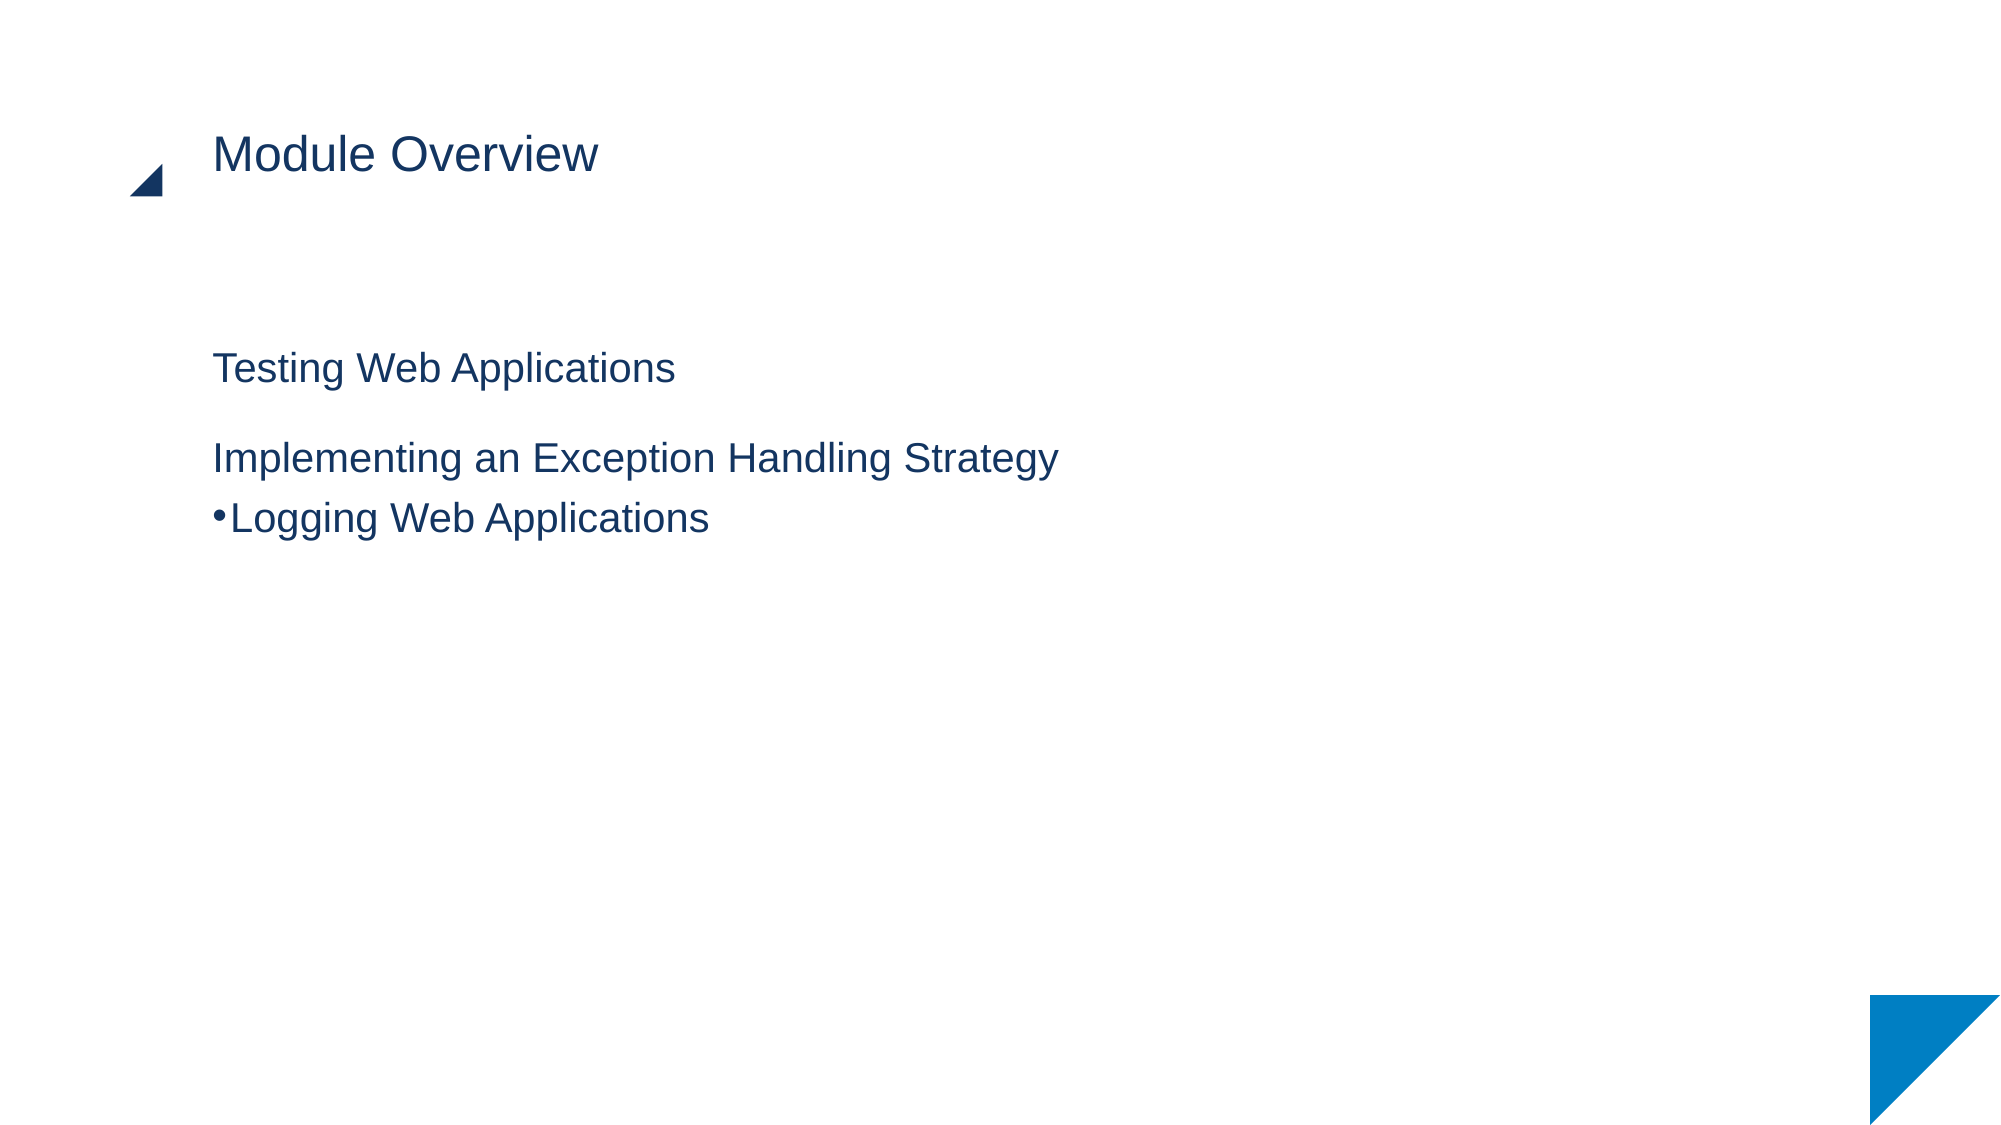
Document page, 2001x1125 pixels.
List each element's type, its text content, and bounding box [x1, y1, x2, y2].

title Module Overview [212, 118, 1831, 330]
list Testing Web Applications Implementing an Exception Handling Strategy Logging Web Applications [212, 330, 1831, 1010]
